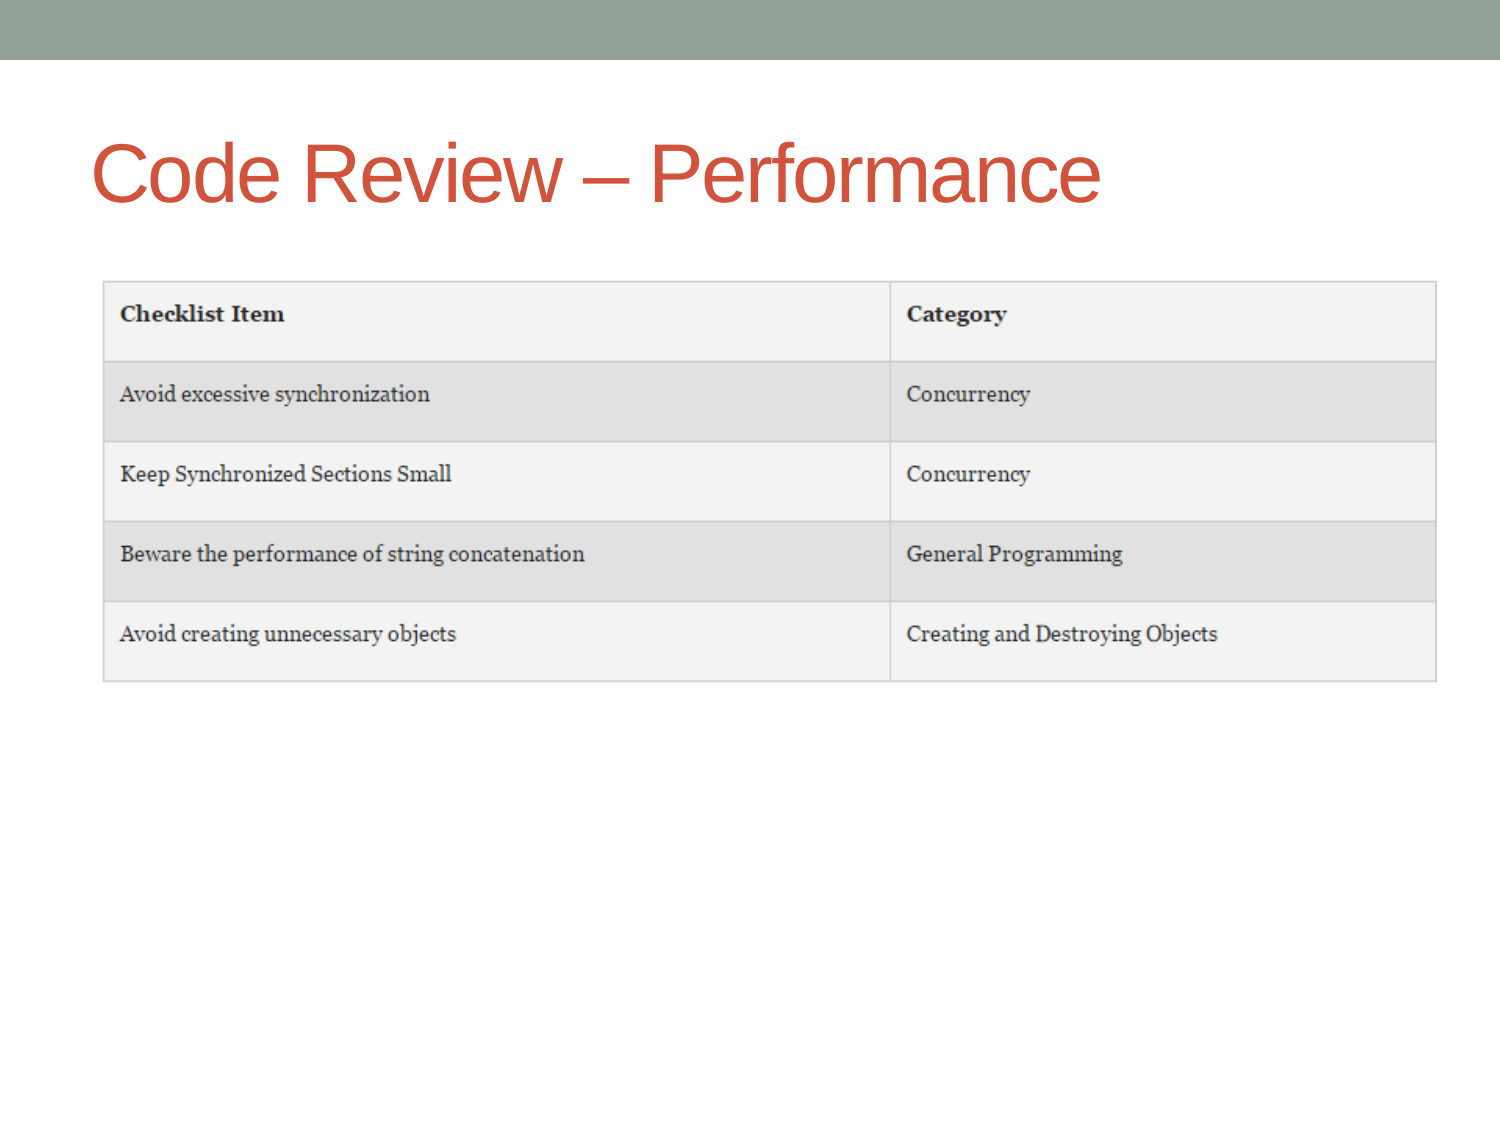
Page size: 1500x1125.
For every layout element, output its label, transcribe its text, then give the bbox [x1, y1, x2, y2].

title Code Review – Performance [75, 87, 1425, 250]
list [100, 278, 1437, 687]
